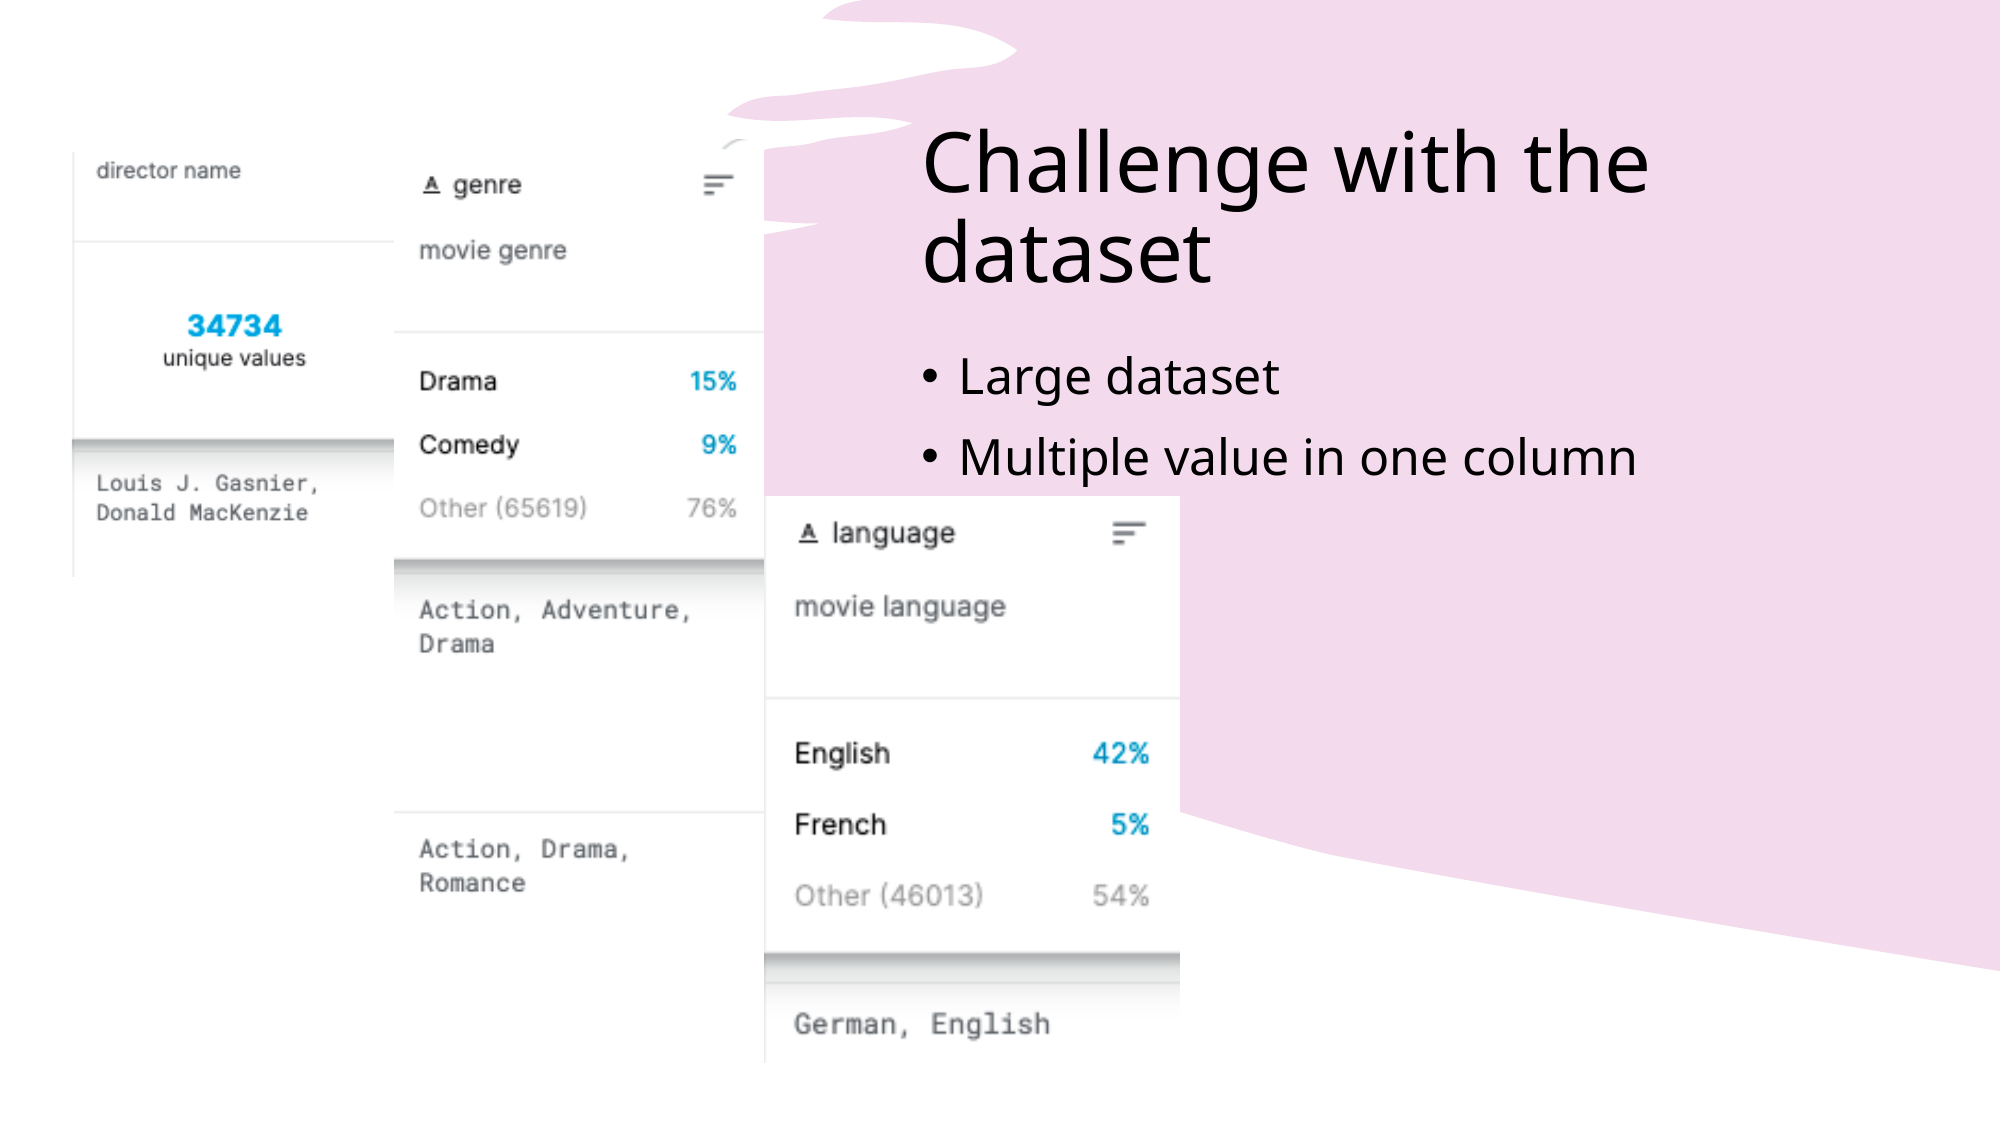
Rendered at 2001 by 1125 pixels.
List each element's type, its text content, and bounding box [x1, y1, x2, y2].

text_box [764, 0, 2000, 972]
title Challenge with the dataset [906, 59, 1863, 308]
picture [71, 139, 1180, 1063]
list Large dataset Multiple value in one column [906, 337, 1863, 1014]
text_box [727, 78, 906, 122]
text_box [0, 0, 2000, 1125]
